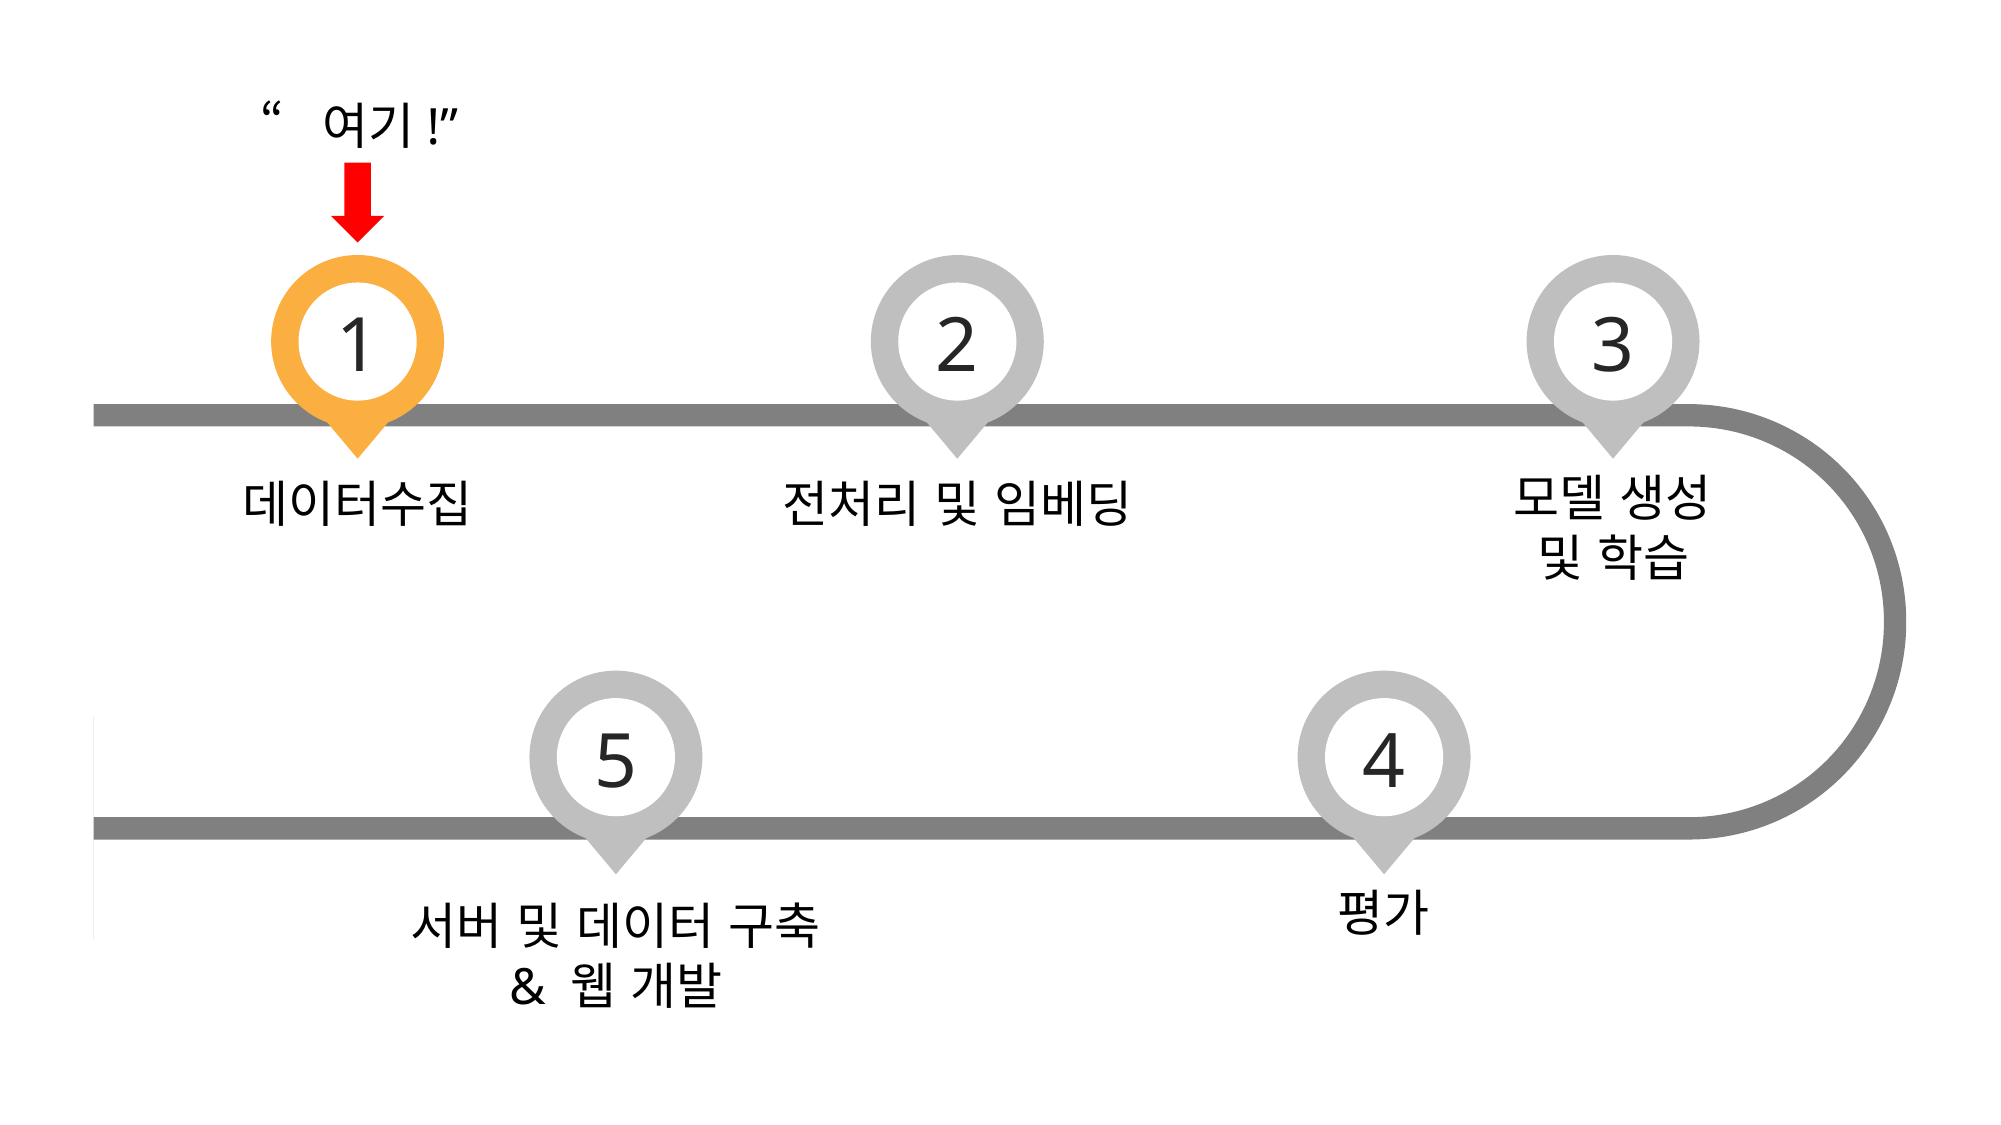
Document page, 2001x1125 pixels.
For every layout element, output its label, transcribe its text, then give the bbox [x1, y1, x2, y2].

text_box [271, 254, 445, 459]
text_box 전처리 및 임베딩 [767, 465, 1148, 541]
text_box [1526, 254, 1700, 459]
text_box [1471, 403, 1908, 841]
text_box 평가 [1322, 875, 1444, 949]
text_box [529, 670, 703, 875]
text_box [1044, 403, 1526, 428]
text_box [1297, 670, 1471, 875]
text_box [92, 717, 529, 940]
text_box [92, 403, 271, 428]
text_box “여기!” [245, 86, 473, 162]
text_box 서버 및 데이터 구축 & 웹 개발 [396, 886, 836, 1022]
text_box 모델 생성 및 학습 [1499, 459, 1727, 595]
text_box [703, 816, 1297, 841]
text_box [328, 162, 387, 245]
text_box 데이터수집 [227, 465, 488, 541]
text_box [445, 403, 870, 428]
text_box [870, 255, 1044, 459]
